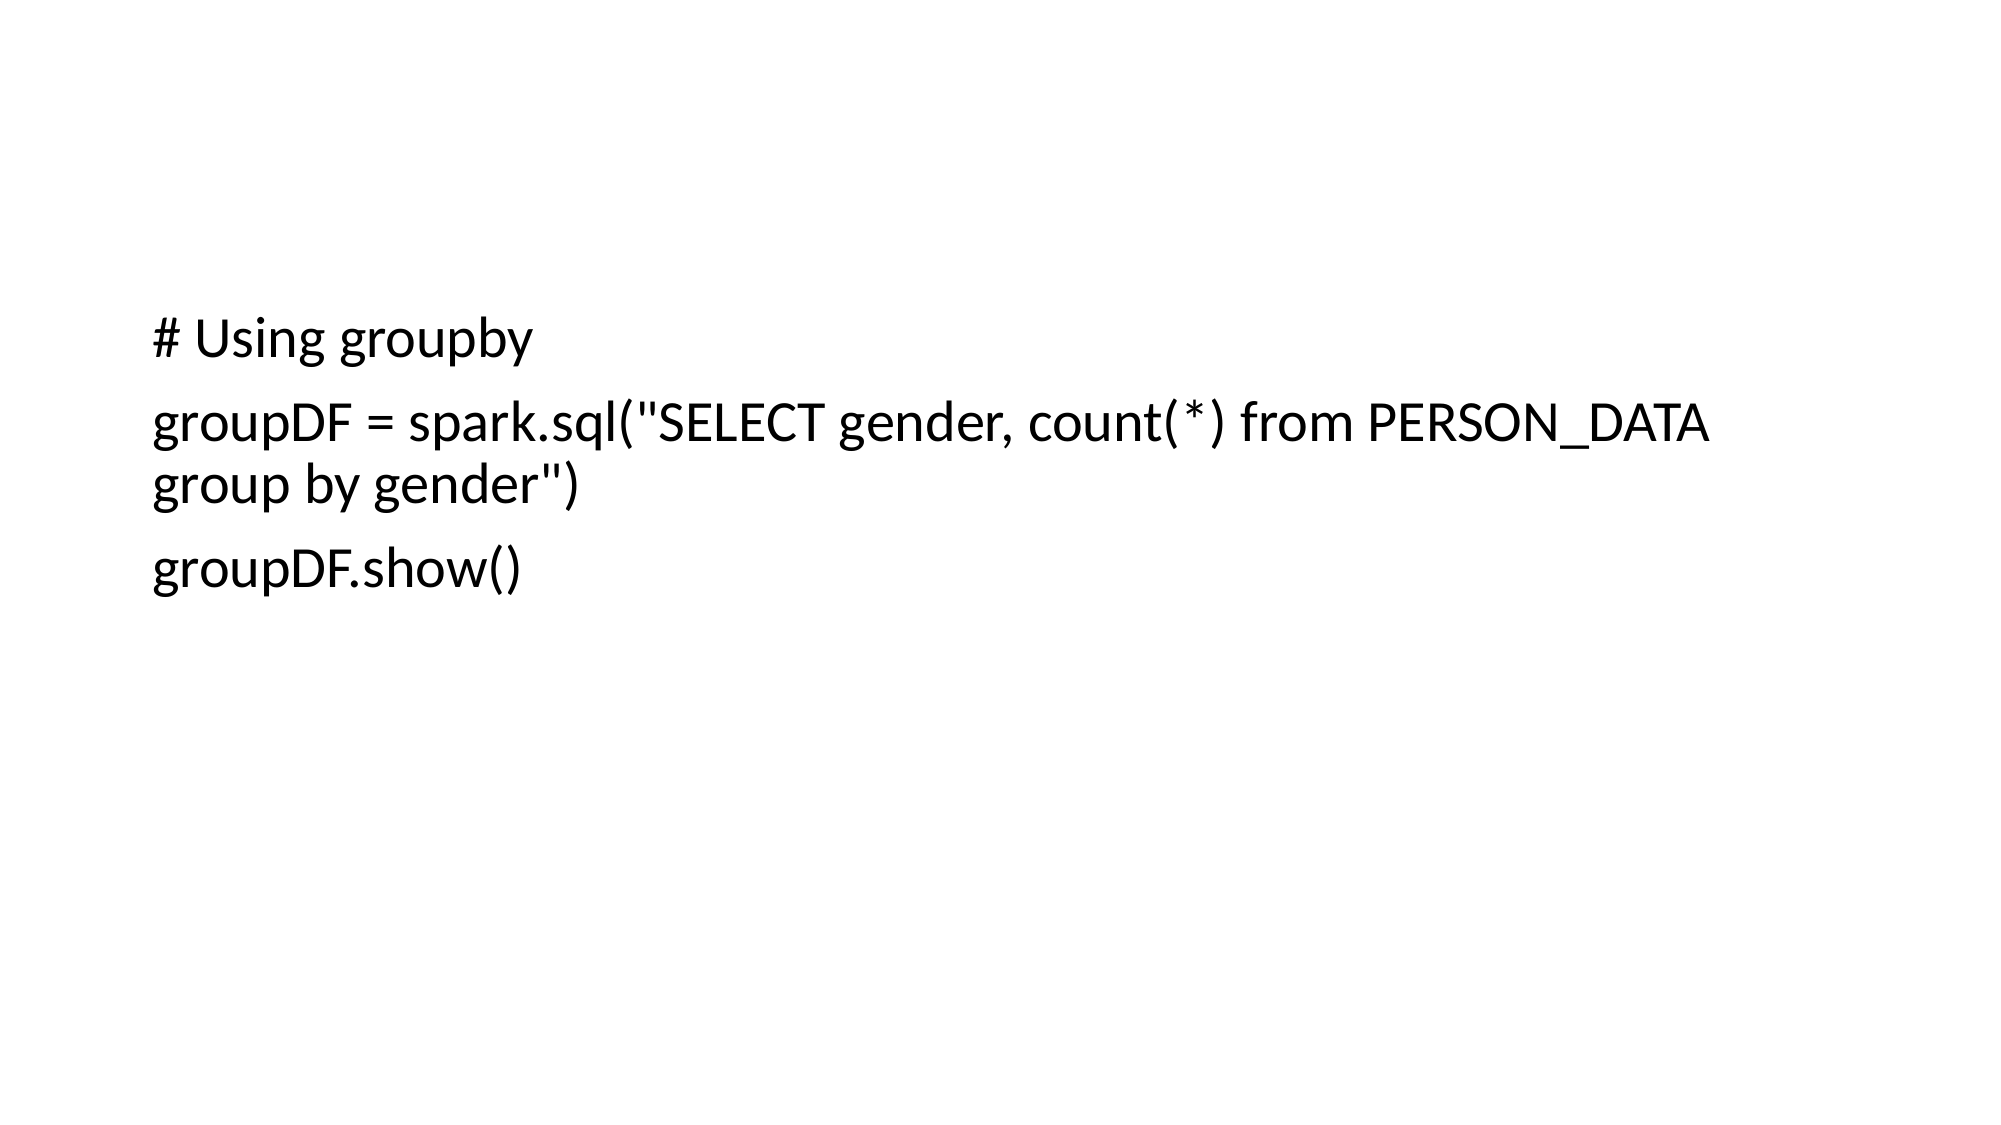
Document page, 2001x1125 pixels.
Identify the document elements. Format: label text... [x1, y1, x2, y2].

list # Using groupby groupDF = spark.sql("SELECT gender, count(*) from PERSON_DATA group by gender") groupDF.show() [137, 299, 1863, 1014]
